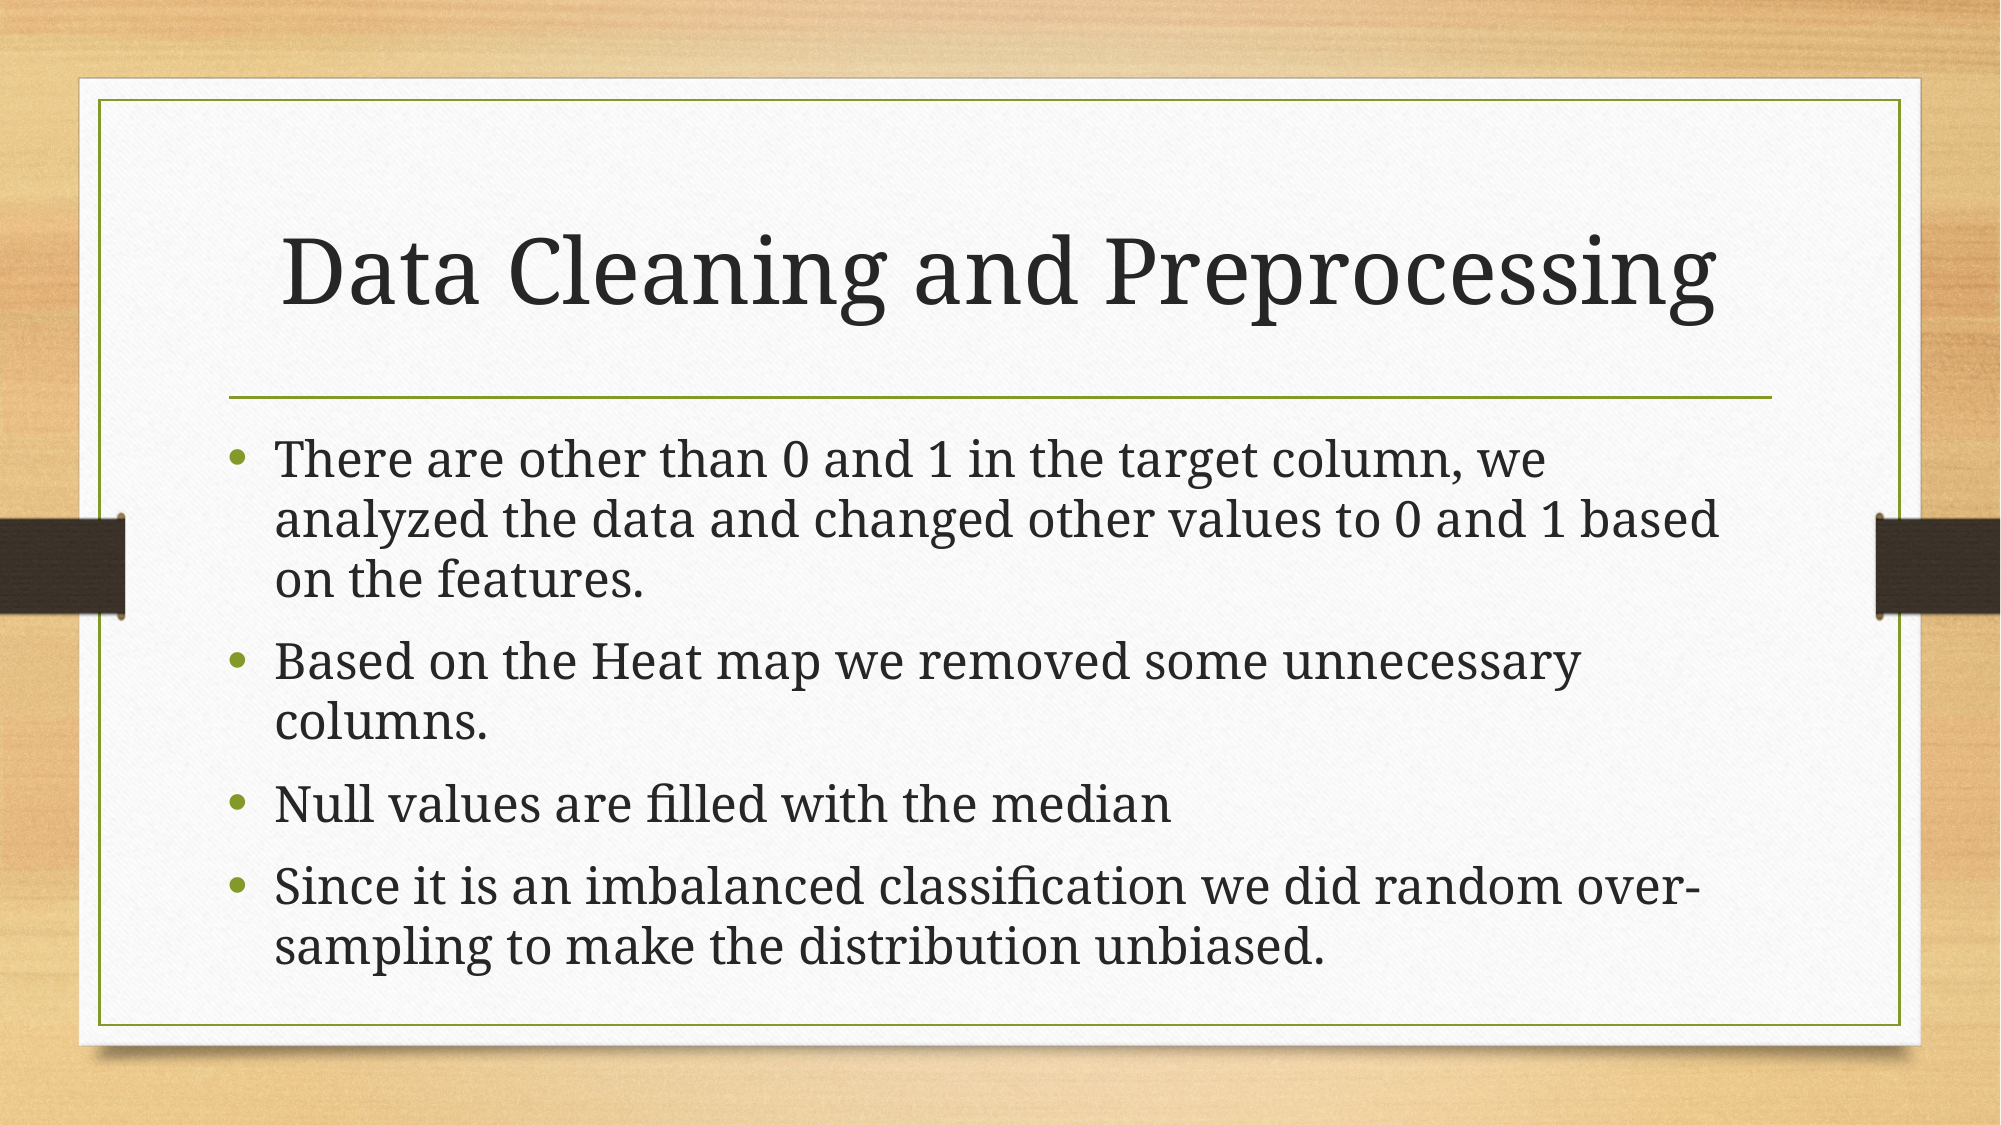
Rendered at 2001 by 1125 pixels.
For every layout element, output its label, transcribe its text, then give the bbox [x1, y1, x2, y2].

title Data Cleaning and Preprocessing [212, 161, 1788, 375]
picture [0, 0, 2001, 1125]
list There are other than 0 and 1 in the target column, we analyzed the data and changed other values to 0 and 1 based on the features. Based on the Heat map we removed some unnecessary columns. Null values are filled with the median Since it is an imbalanced classification we did random over-sampling to make the distribution unbiased. [212, 419, 1788, 964]
